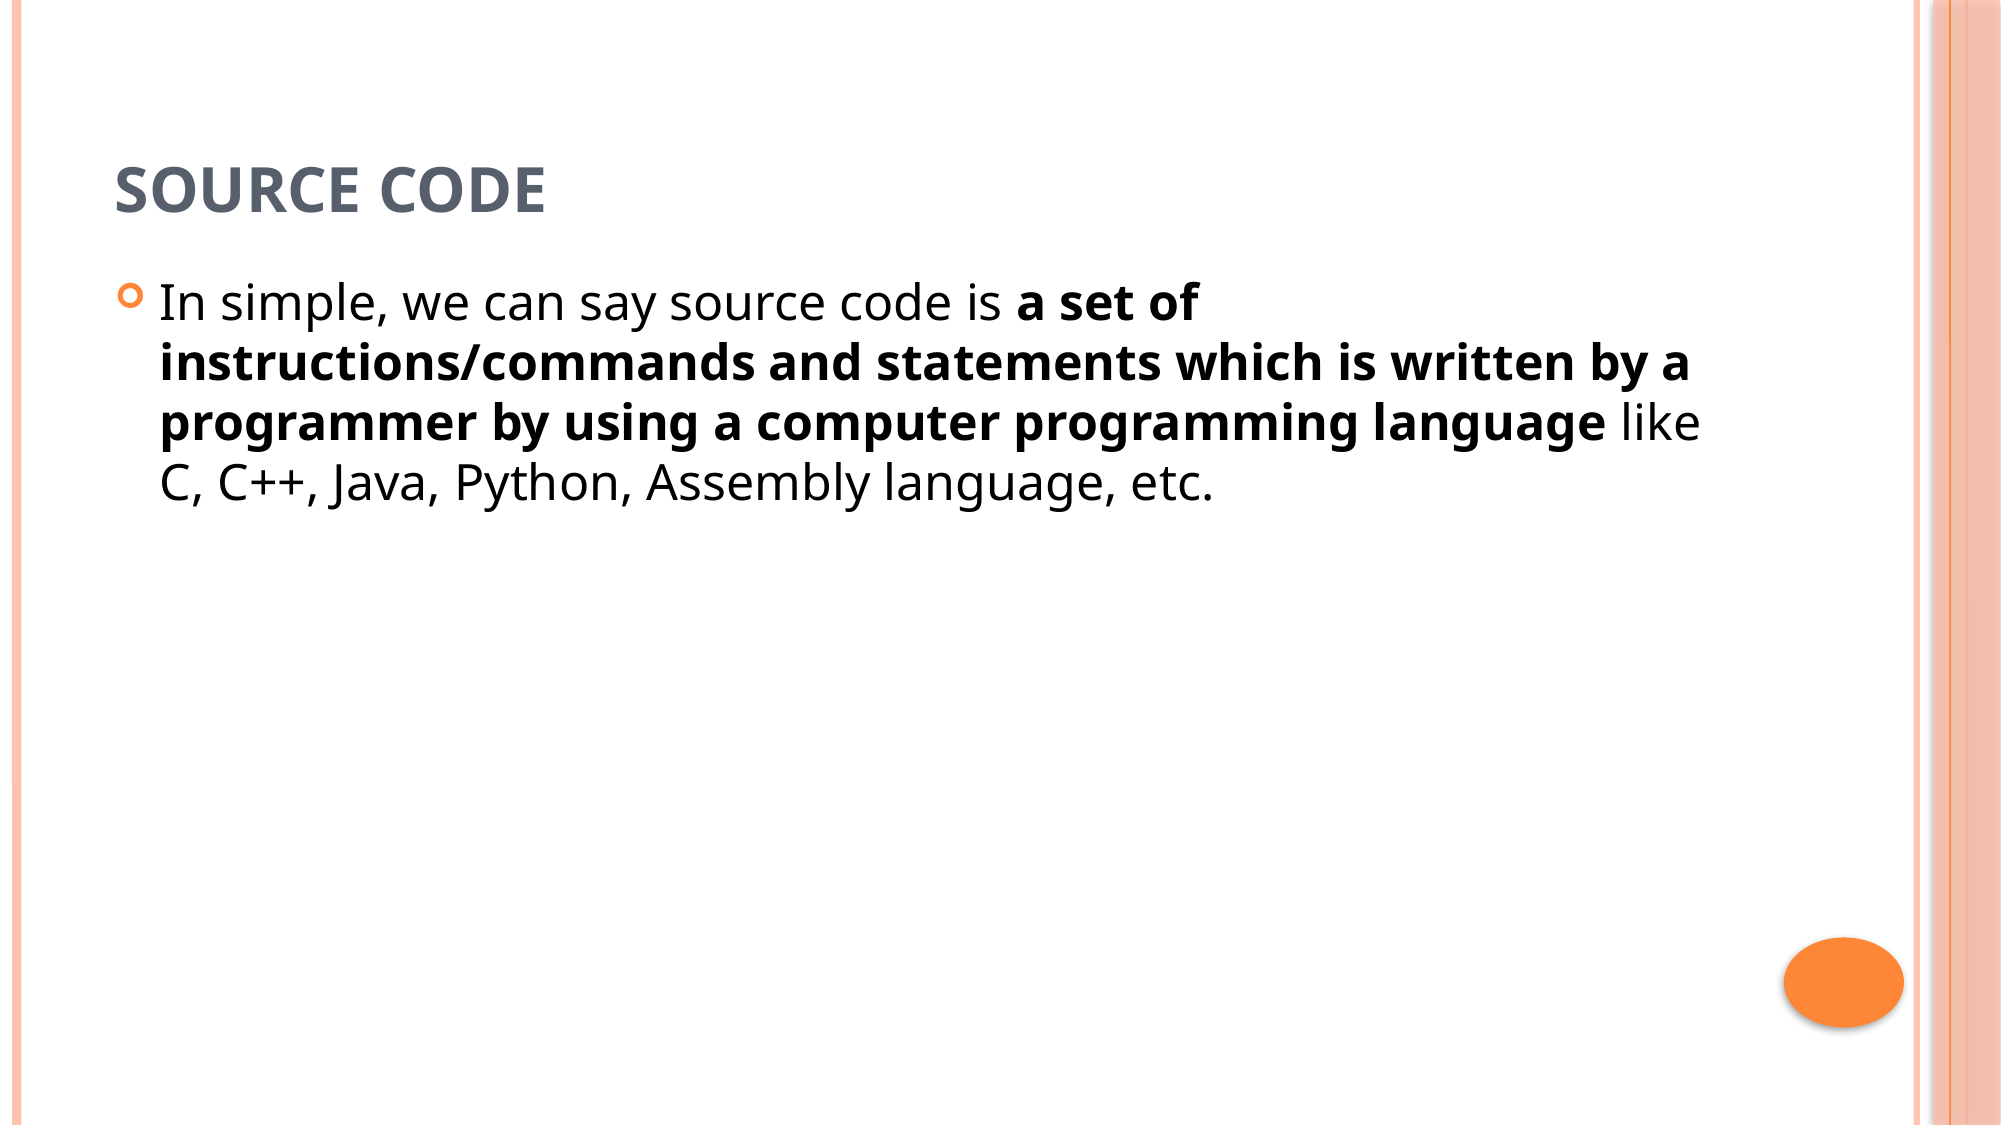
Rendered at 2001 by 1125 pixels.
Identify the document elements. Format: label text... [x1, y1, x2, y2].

title Source Code [99, 45, 1734, 233]
list In simple, we can say source code is a set of instructions/commands and statements which is written by a programmer by using a computer programming language like C, C++, Java, Python, Assembly language, etc. [99, 262, 1734, 1062]
